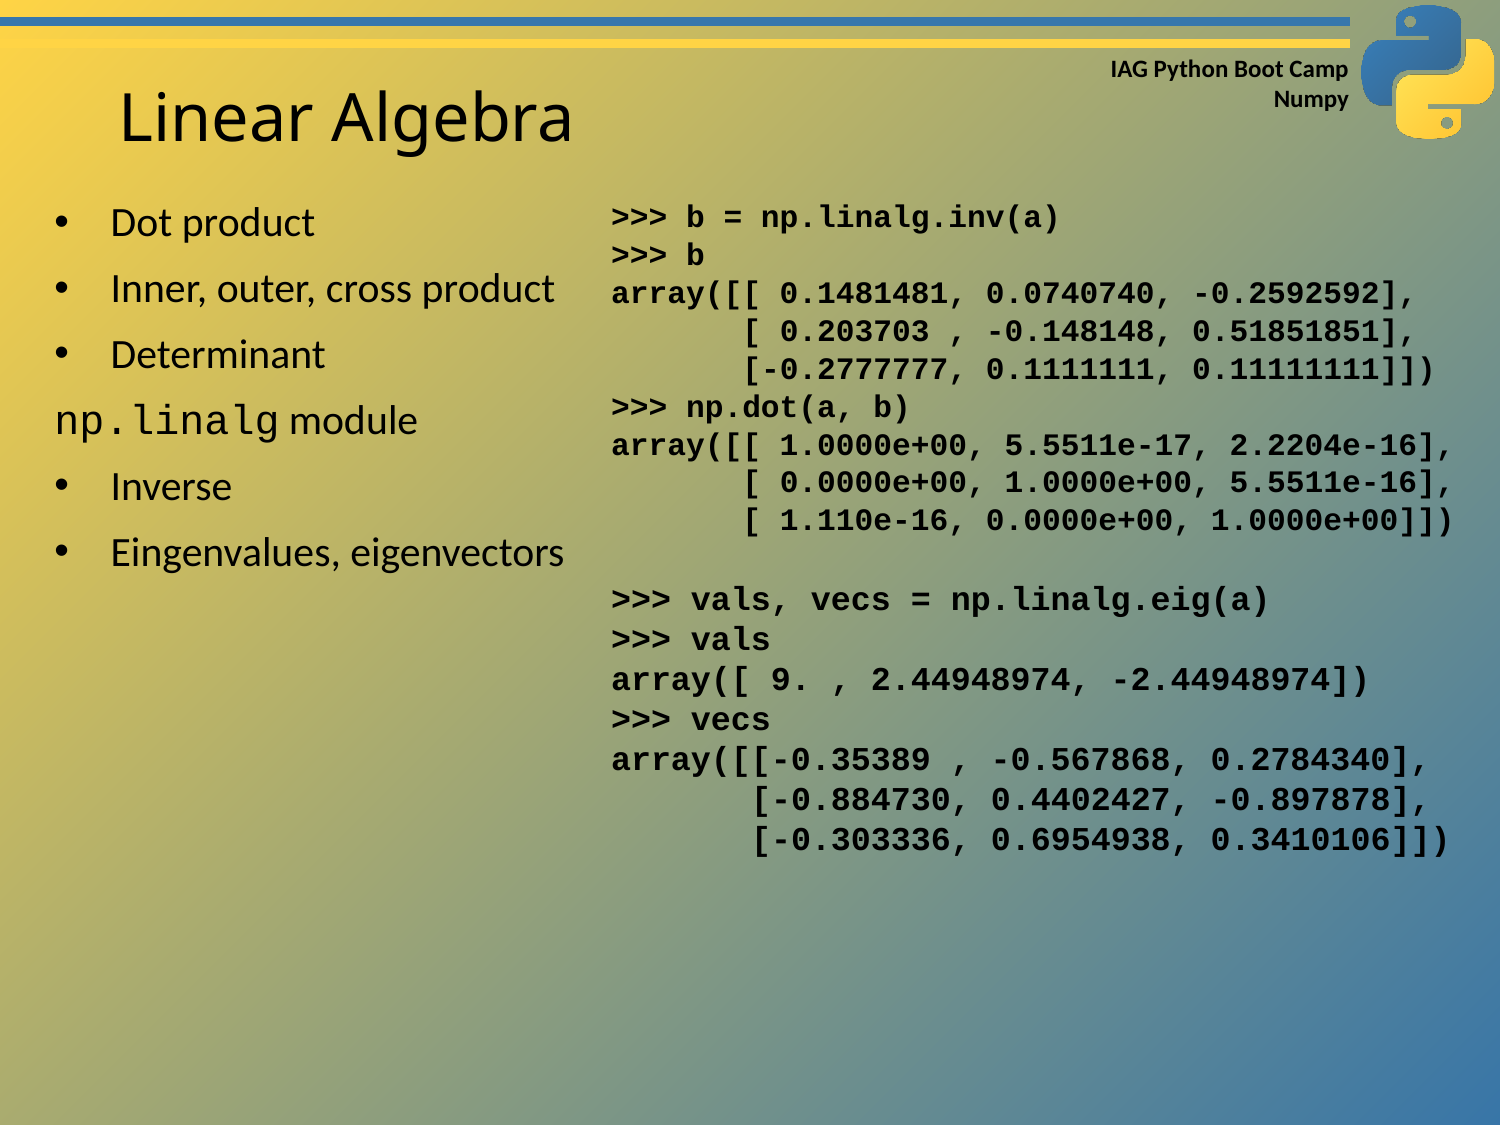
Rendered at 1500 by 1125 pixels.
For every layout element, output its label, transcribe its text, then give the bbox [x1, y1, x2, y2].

title Linear Algebra [103, 63, 1082, 164]
list Dot product Inner, outer, cross product Determinant np.linalg module Inverse Eingenvalues, eigenvectors [39, 193, 589, 1015]
picture [1361, 5, 1495, 139]
list >>> b = np.linalg.inv(a) >>> b array([[ 0.1481481, 0.0740740, -0.2592592], [ 0.203703 , -0.148148, 0.51851851], [-0.2777777, 0.1111111, 0.11111111]]) >>> np.dot(a, b) array([[ 1.0000e+00, 5.5511e-17, 2.2204e-16], [ 0.0000e+00, 1.0000e+00, 5.5511e-16], [ 1.110e-16, 0.0000e+00, 1.0000e+00]]) >>> vals, vecs = np.linalg.eig(a) >>> vals array([ 9. , 2.44948974, -2.44948974]) >>> vecs array([[-0.35389 , -0.567868, 0.2784340], [-0.884730, 0.4402427, -0.897878], [-0.303336, 0.6954938, 0.3410106]]) [596, 193, 1485, 1060]
